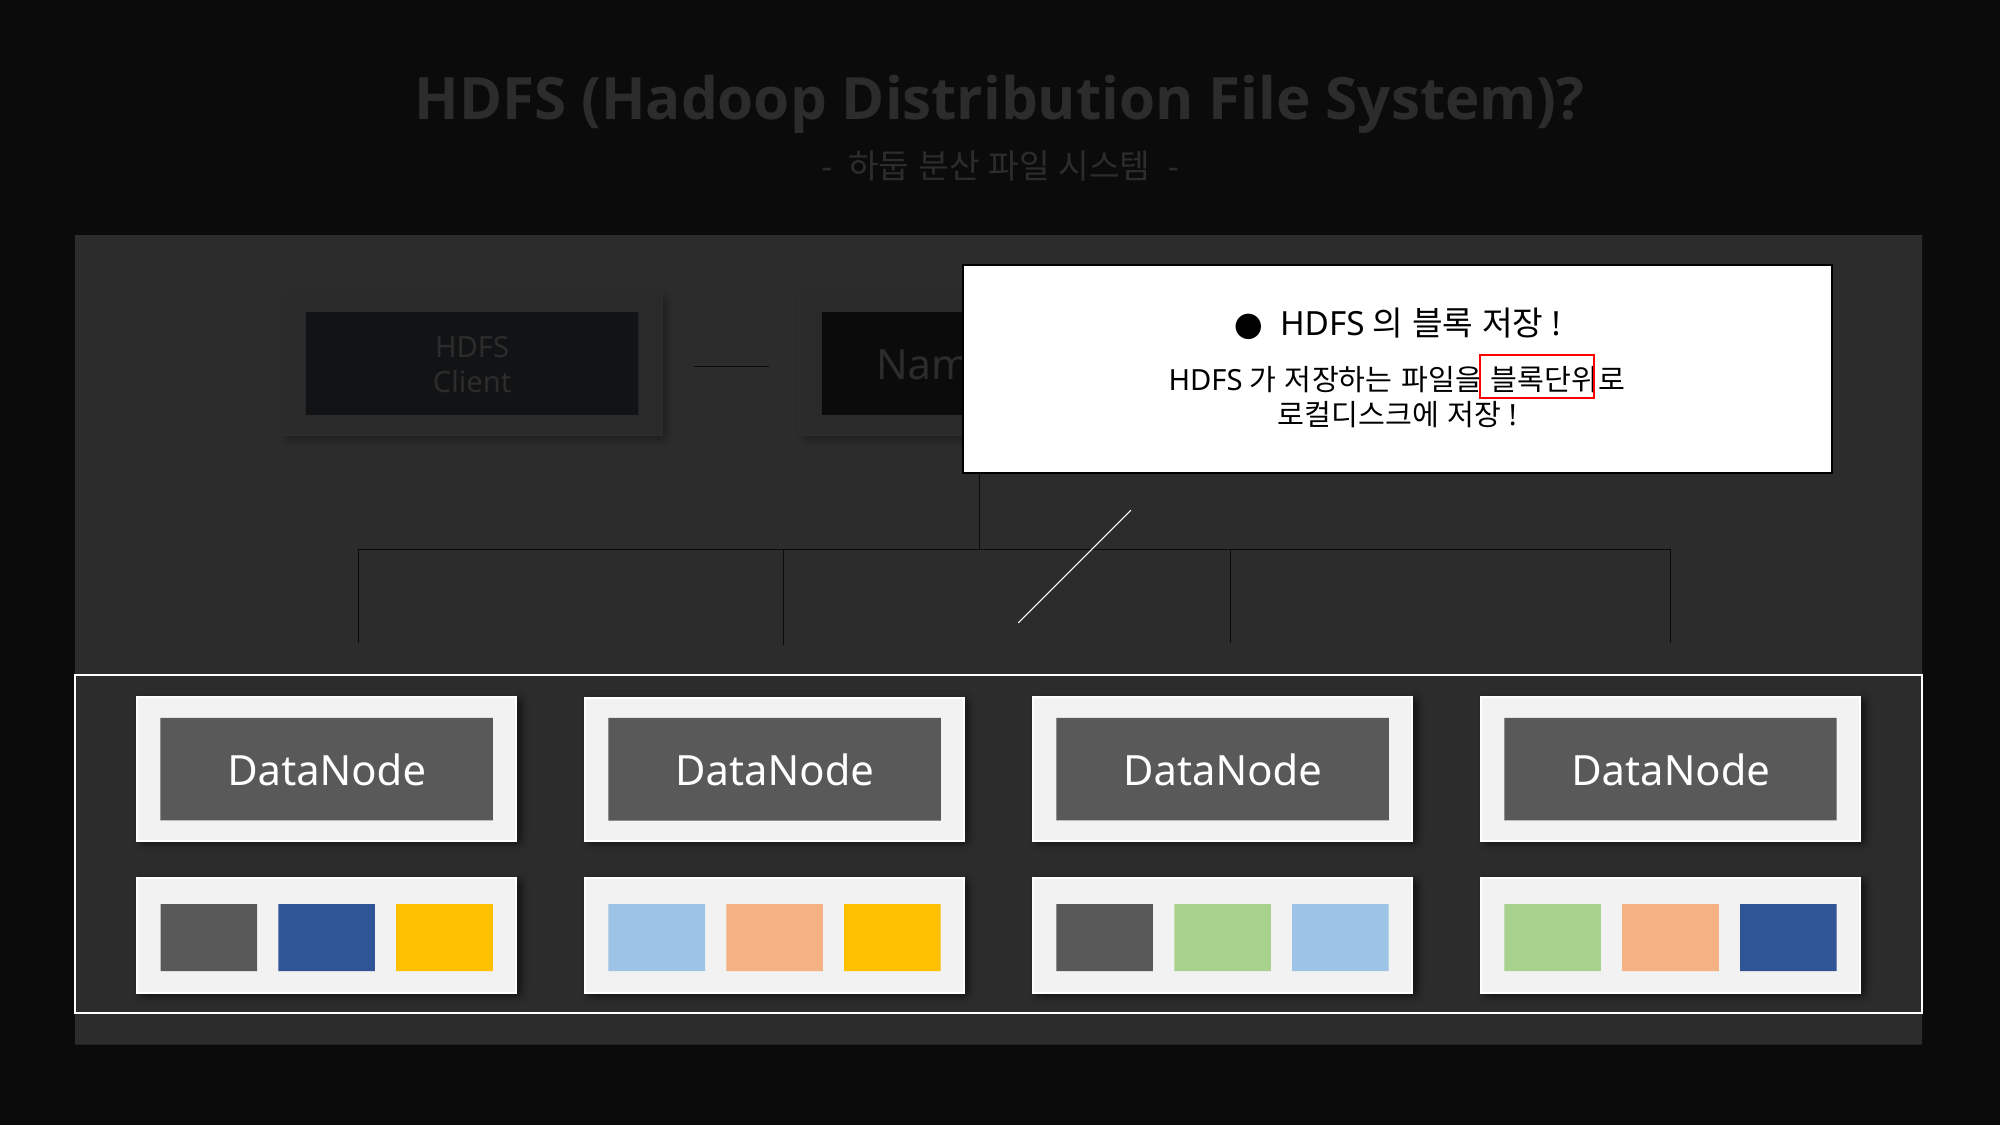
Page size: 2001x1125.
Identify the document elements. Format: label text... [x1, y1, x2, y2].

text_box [1018, 510, 1131, 623]
text_box [0, 0, 2000, 1125]
text_box [74, 674, 1923, 1014]
text_box [962, 264, 1833, 474]
text_box ● HDFS의 블록 저장! [1218, 294, 1576, 350]
text_box [1479, 354, 1595, 399]
text_box HDFS가 저장하는 파일을 블록단위로 로컬디스크에 저장! [1153, 353, 1641, 439]
